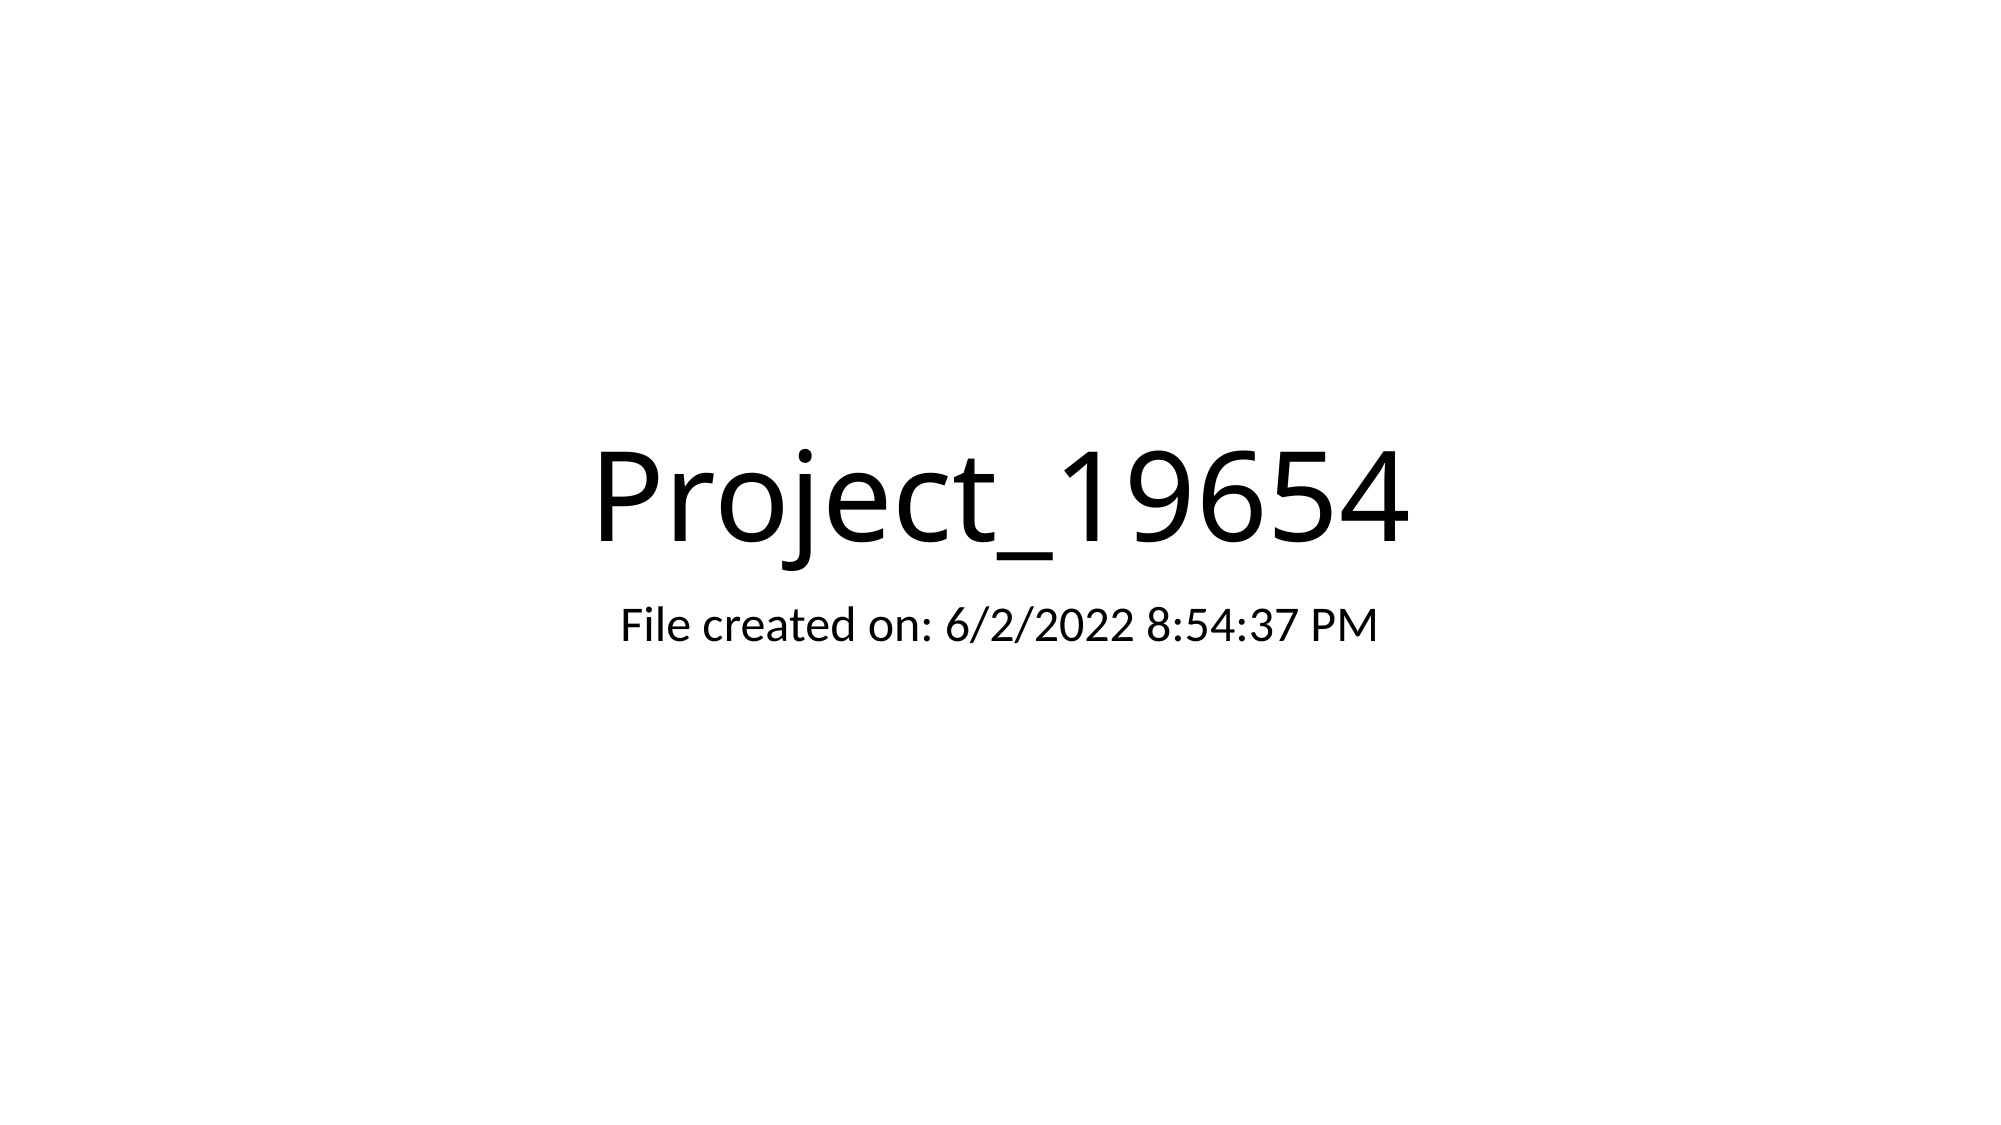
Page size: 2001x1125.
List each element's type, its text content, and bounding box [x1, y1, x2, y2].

title Project_19654 [249, 184, 1750, 576]
subtitle File created on: 6/2/2022 8:54:37 PM [249, 590, 1750, 863]
